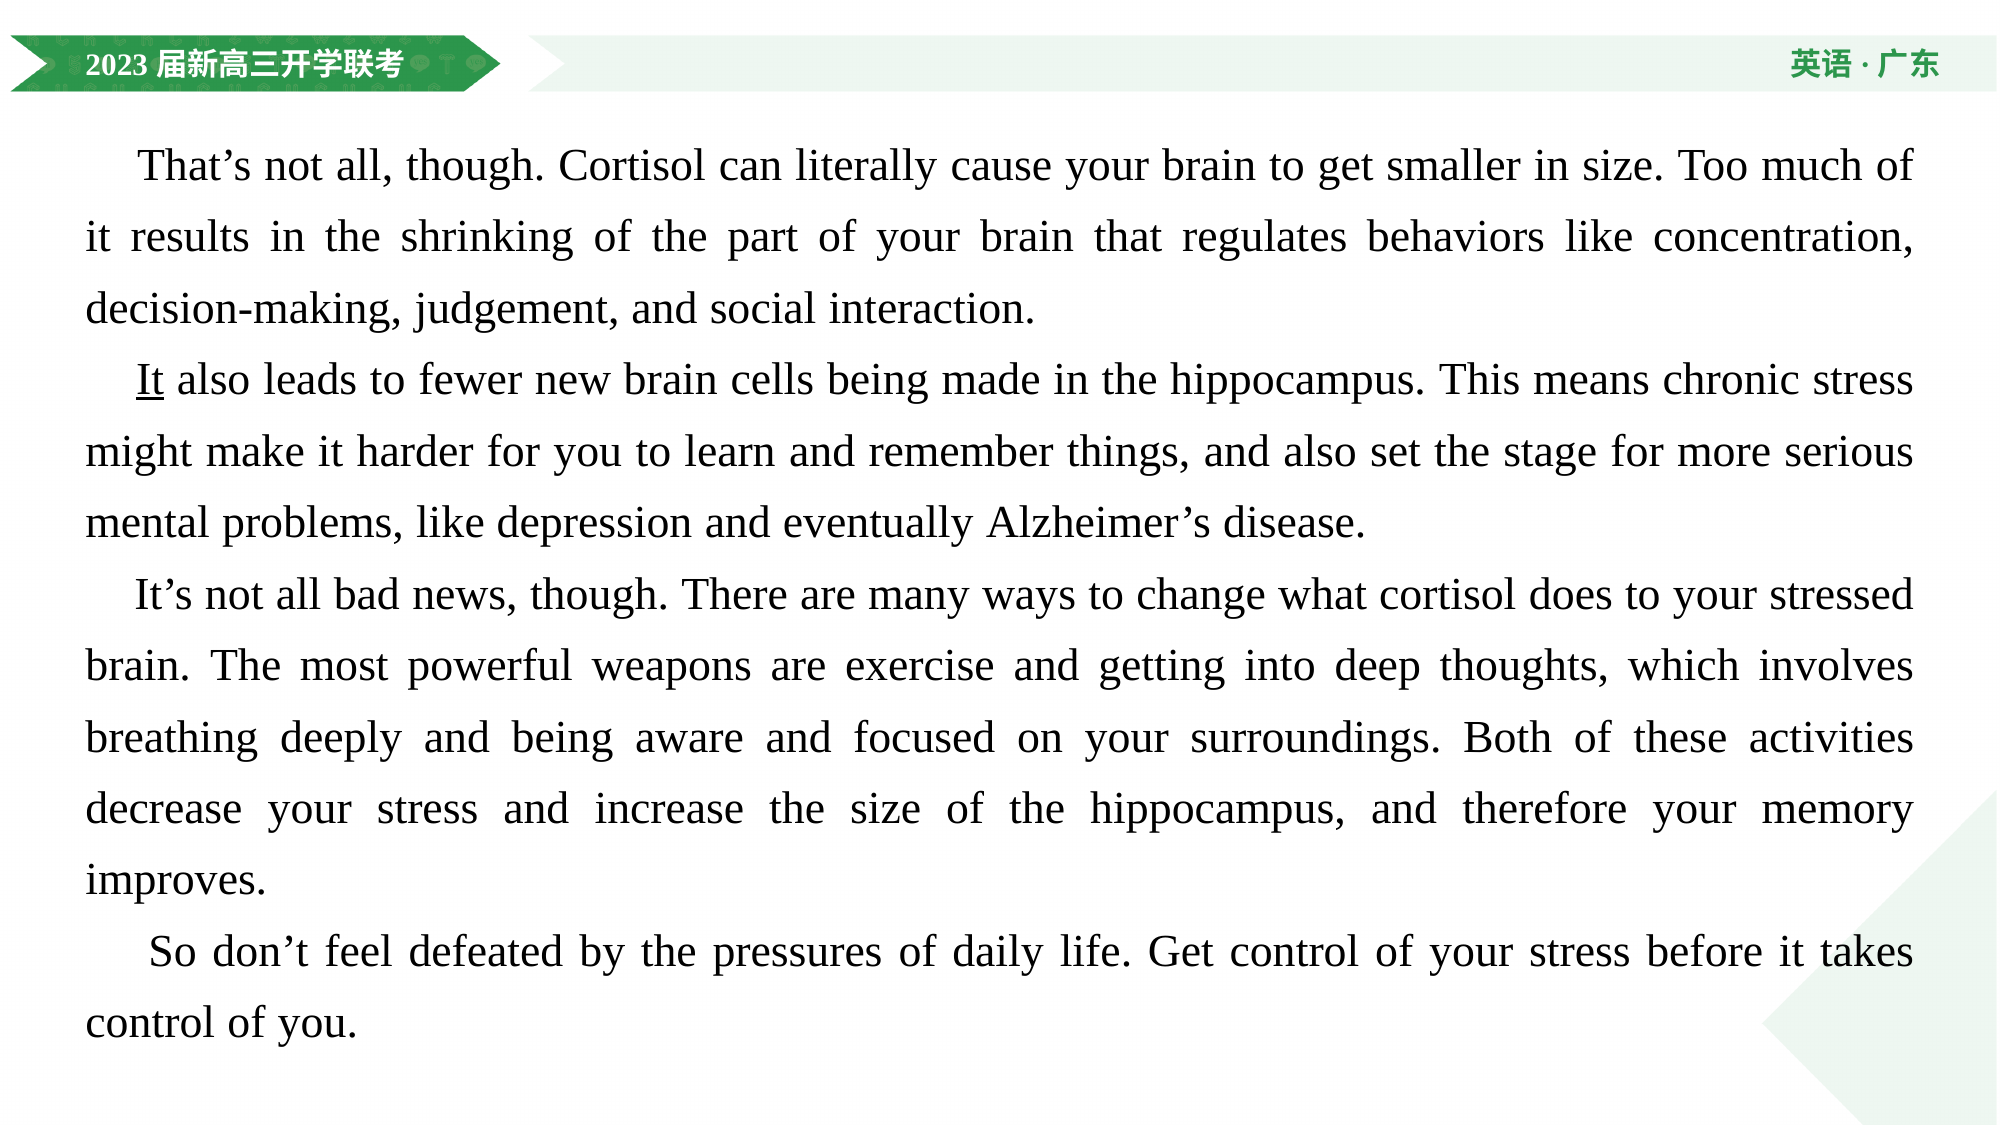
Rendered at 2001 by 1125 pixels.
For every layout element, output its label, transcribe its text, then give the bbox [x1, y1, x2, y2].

picture [0, 0, 2000, 1125]
text_box That’s not all, though. Cortisol can literally cause your brain to get smaller in size. Too much of it results in the shrinking of the part of your brain that regulates behaviors like concentration, decision-making, judgement, and social interaction. It also leads to fewer new brain cells being made in the hippocampus. This means chronic stress might make it harder for you to learn and remember things, and also set the stage for more serious mental problems, like depression and eventually Alzheimer’s disease. It’s not all bad news, though. There are many ways to change what cortisol does to your stressed brain. The most powerful weapons are exercise and getting into deep thoughts, which involves breathing deeply and being aware and focused on your surroundings. Both of these activities decrease your stress and increase the size of the hippocampus, and therefore your memory improves. So don’t feel defeated by the pressures of daily life. Get control of your stress before it takes control of you. [85, 118, 1914, 1041]
